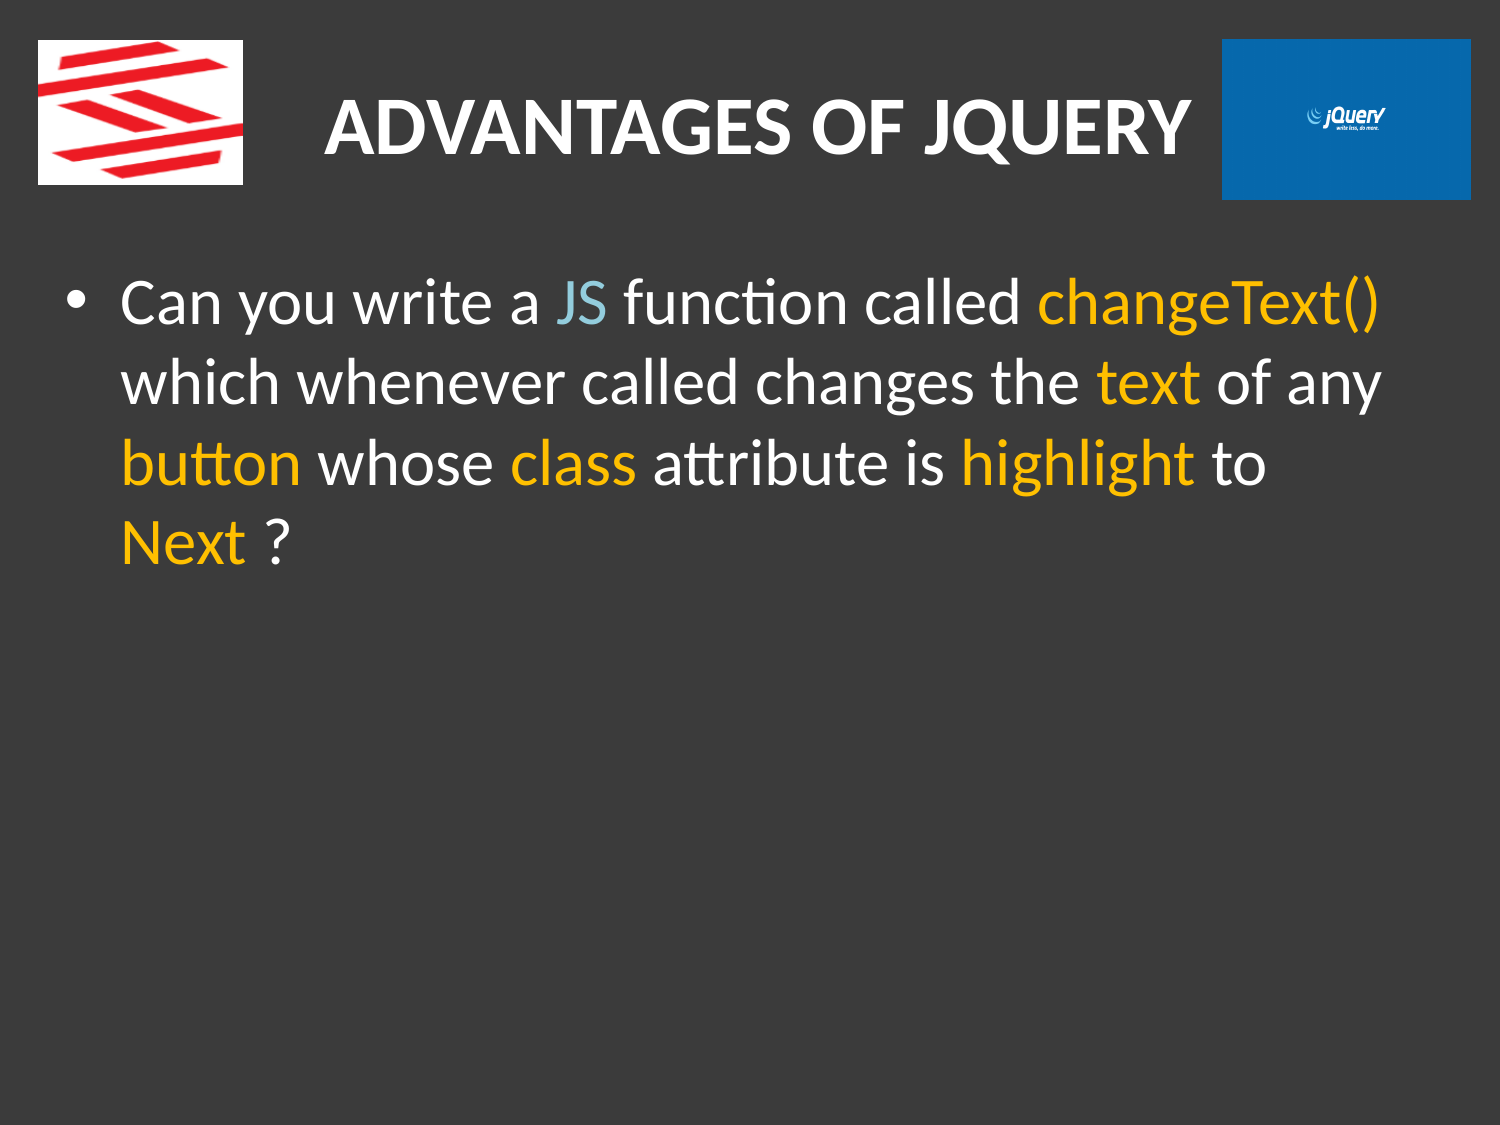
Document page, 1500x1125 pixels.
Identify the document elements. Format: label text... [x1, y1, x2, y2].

picture [37, 40, 243, 185]
list Can you write a JS function called changeText() which whenever called changes the text of any button whose class attribute is highlight to Next ? [49, 250, 1445, 1067]
picture [1222, 39, 1471, 200]
title ADVANTAGES OF JQUERY [247, 58, 1217, 184]
